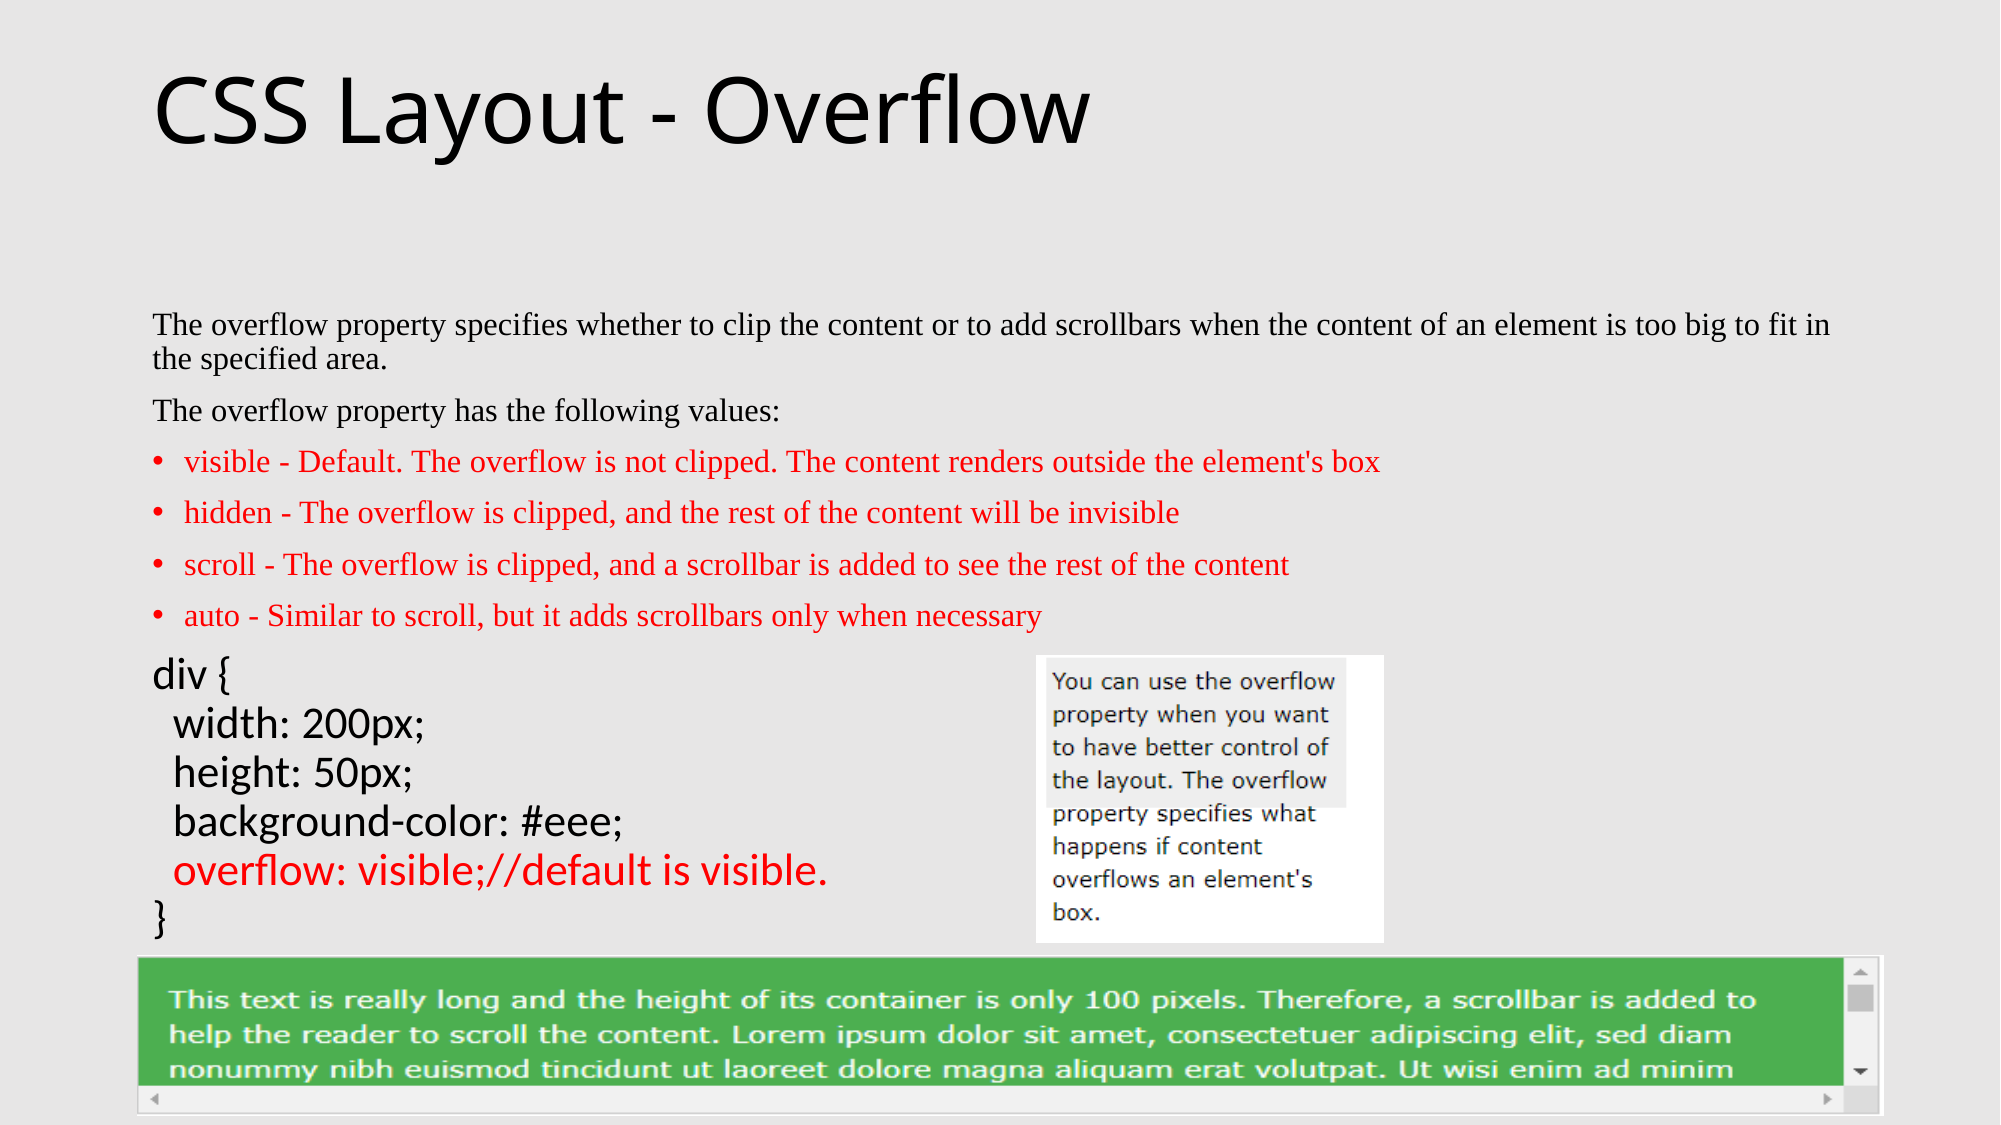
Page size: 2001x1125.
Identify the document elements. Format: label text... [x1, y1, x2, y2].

picture [137, 955, 1884, 1116]
list The overflow property specifies whether to clip the content or to add scrollbars when the content of an element is too big to fit in the specified area. The overflow property has the following values: visible - Default. The overflow is not clipped. The content renders outside the element's box hidden - The overflow is clipped, and the rest of the content will be invisible scroll - The overflow is clipped, and a scrollbar is added to see the rest of the content auto - Similar to scroll, but it adds scrollbars only when necessary div { width: 200px; height: 50px; background-color: #eee; overflow: visible;//default is visible. } [137, 299, 1863, 955]
picture [1036, 655, 1384, 943]
title CSS Layout - Overflow [137, 59, 1863, 278]
